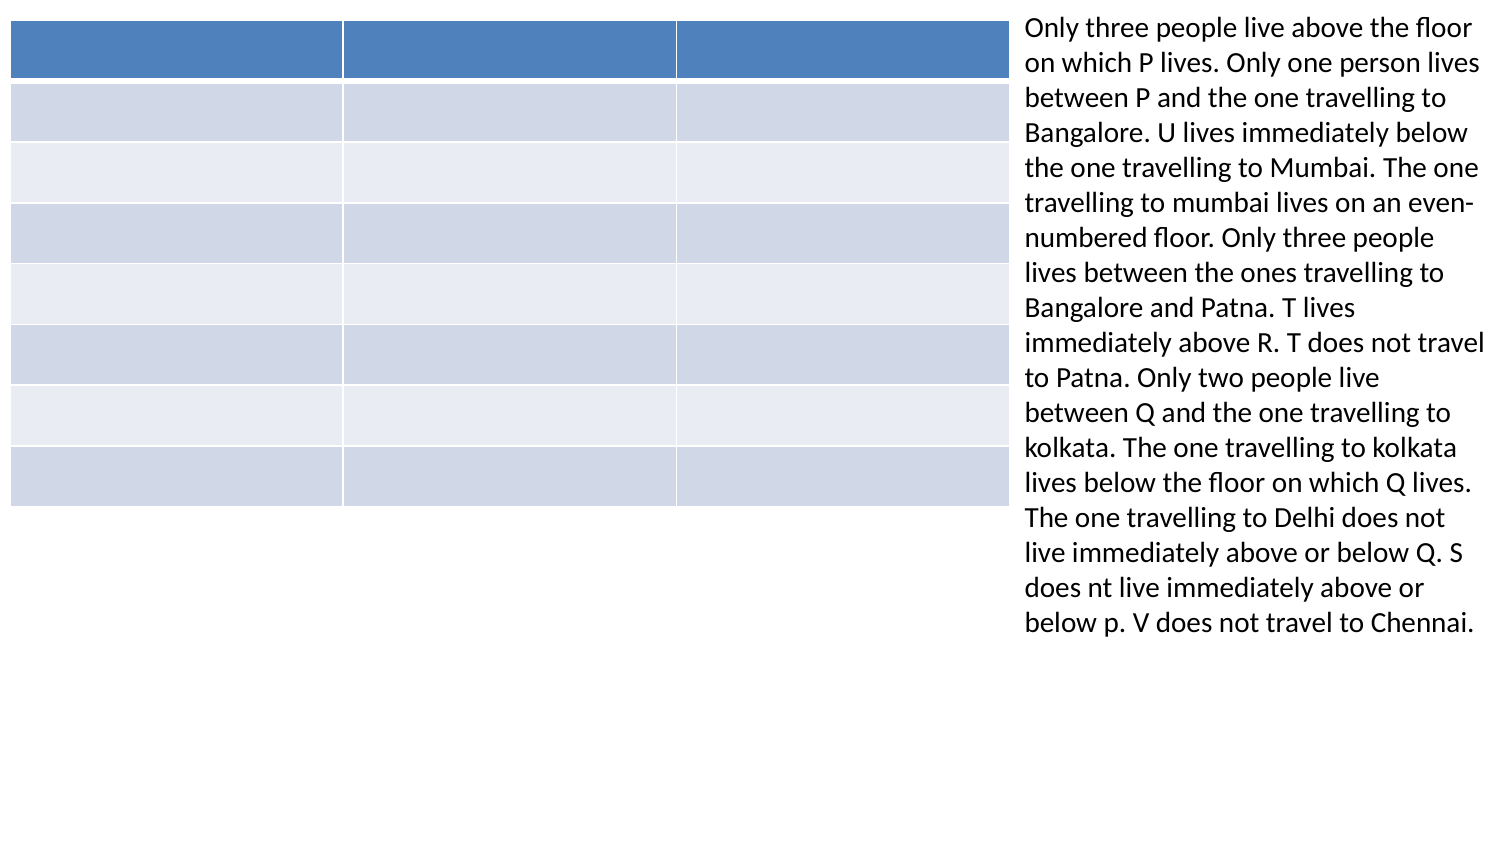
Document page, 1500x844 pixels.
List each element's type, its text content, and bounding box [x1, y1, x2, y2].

table_cell [677, 447, 1009, 506]
table_cell [344, 325, 676, 384]
table_header [344, 21, 676, 78]
table_cell [344, 447, 676, 506]
table_cell [677, 204, 1009, 263]
table_cell [344, 264, 676, 324]
table_cell [11, 447, 342, 506]
table_header [11, 21, 342, 78]
table_cell [11, 325, 342, 384]
table_cell [11, 204, 342, 263]
table_cell [11, 143, 342, 202]
table_cell [11, 84, 342, 141]
table_cell [11, 264, 342, 324]
text_box Only three people live above the floor on which P lives. Only one person lives between P and the one travelling to Bangalore. U lives immediately below the one travelling to Mumbai. The one travelling to mumbai lives on an even-numbered floor. Only three people lives between the ones travelling to Bangalore and Patna. T lives immediately above R. T does not travel to Patna. Only two people live between Q and the one travelling to kolkata. The one travelling to kolkata lives below the floor on which Q lives. The one travelling to Delhi does not live immediately above or below Q. S does nt live immediately above or below p. V does not travel to Chennai. [1009, 1, 1500, 691]
table_cell [344, 143, 676, 202]
table_cell [344, 386, 676, 445]
table_header [677, 21, 1009, 78]
table_cell [344, 84, 676, 141]
table_cell [677, 143, 1009, 202]
table_cell [677, 386, 1009, 445]
table_cell [344, 204, 676, 263]
table_cell [677, 84, 1009, 141]
table_cell [11, 386, 342, 445]
table_cell [677, 325, 1009, 384]
table_cell [677, 264, 1009, 324]
